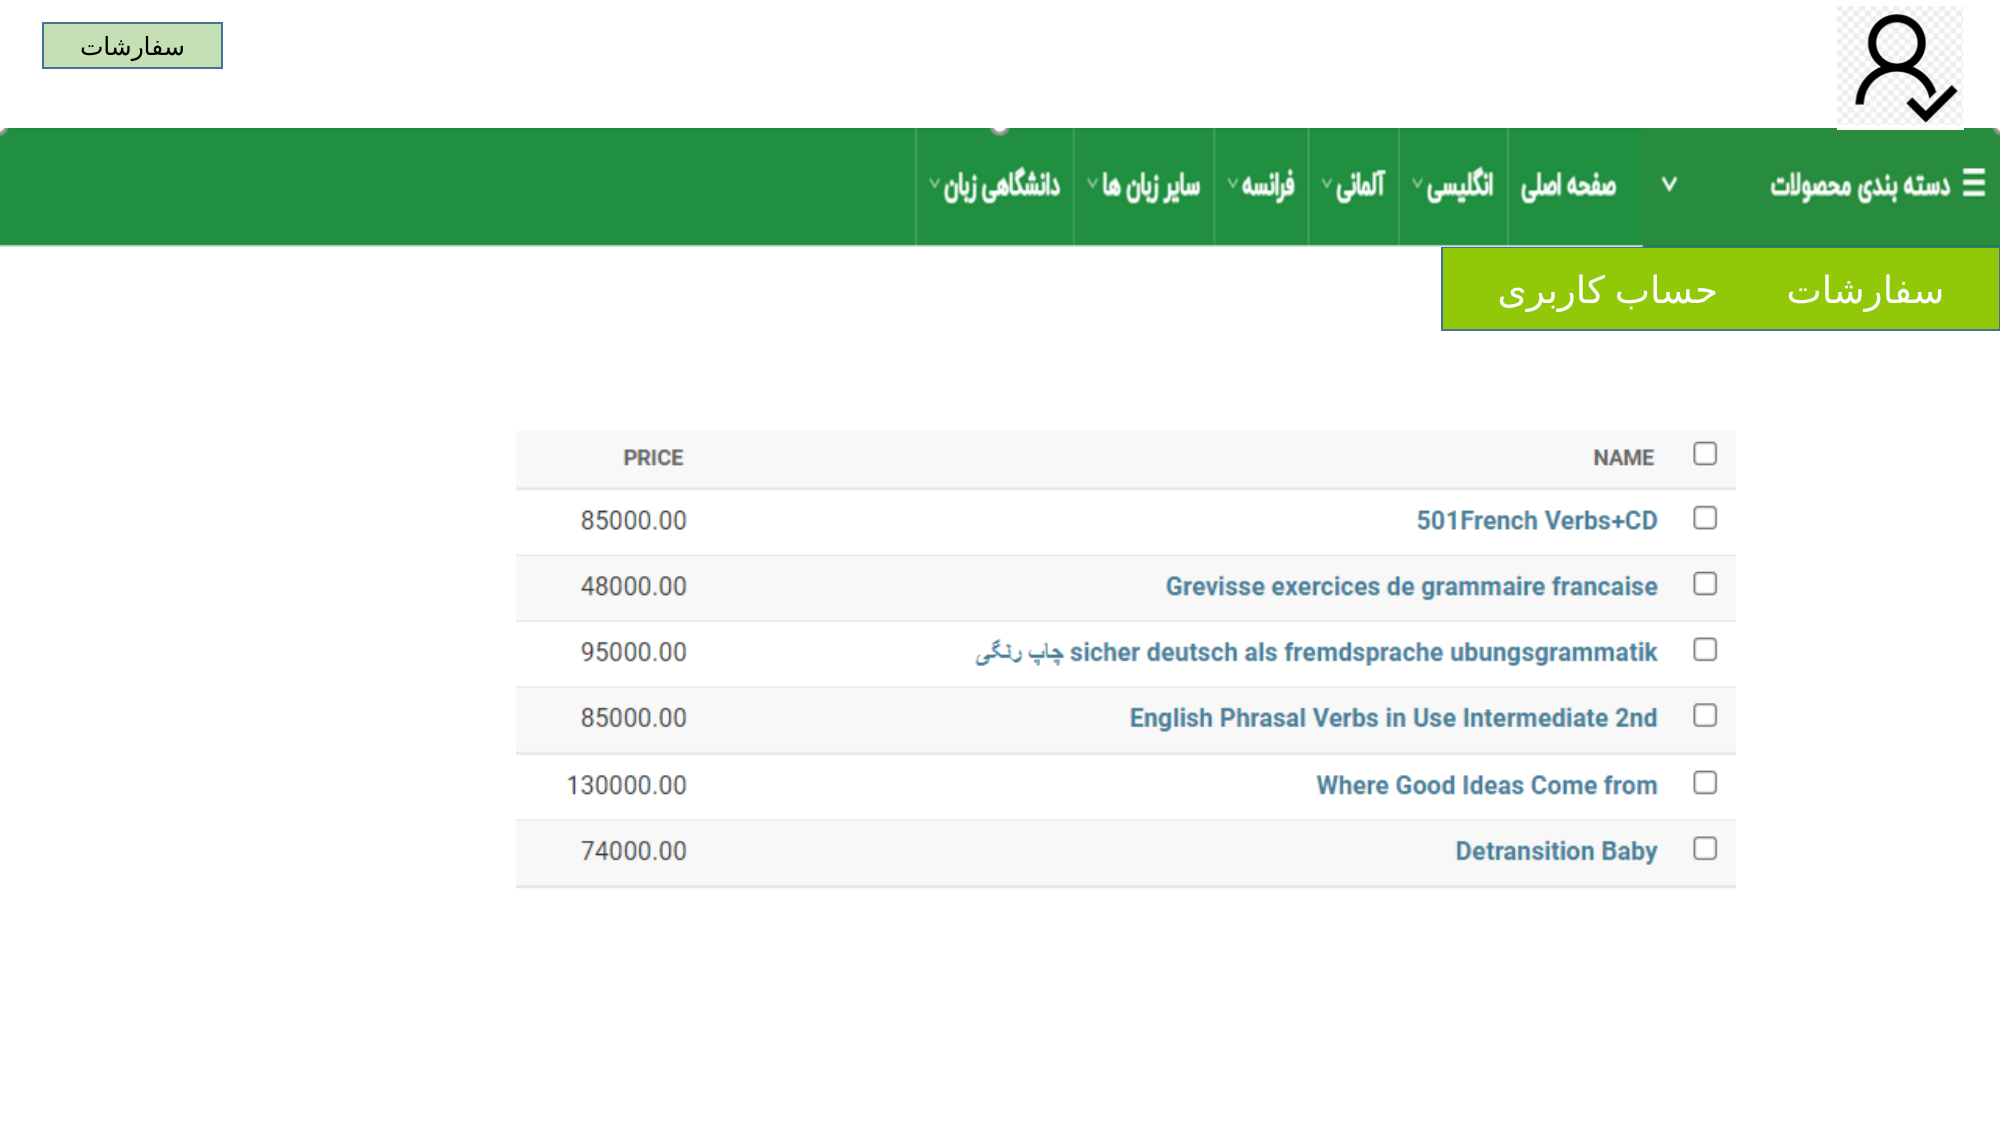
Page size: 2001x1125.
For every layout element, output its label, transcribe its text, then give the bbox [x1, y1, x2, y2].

text_box سفارشات حساب کاربری [1441, 247, 2000, 331]
picture [516, 431, 1736, 890]
picture [0, 6, 2000, 247]
text_box سفارشات [42, 22, 223, 69]
